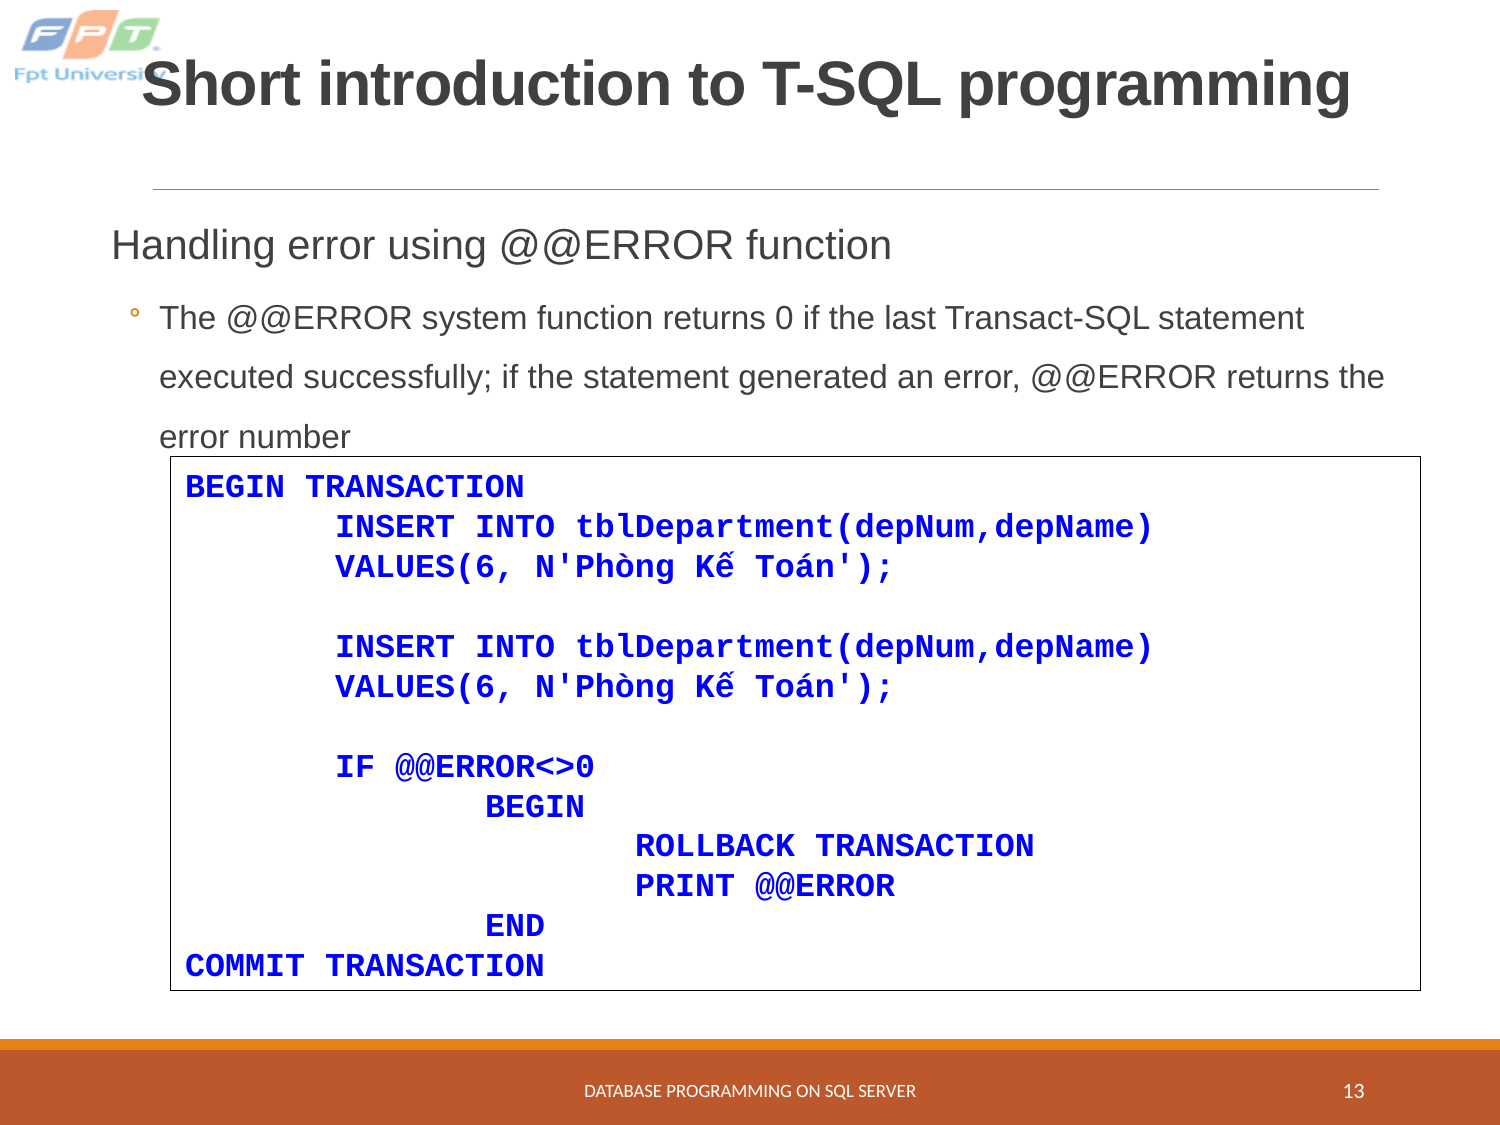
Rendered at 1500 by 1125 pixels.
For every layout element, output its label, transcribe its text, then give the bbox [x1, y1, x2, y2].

text_box BEGIN TRANSACTION INSERT INTO tblDepartment(depNum,depName) VALUES(6, N'Phòng Kế Toán'); INSERT INTO tblDepartment(depNum,depName) VALUES(6, N'Phòng Kế Toán'); IF @@ERROR<>0 BEGIN ROLLBACK TRANSACTION PRINT @@ERROR END COMMIT TRANSACTION [170, 456, 1421, 991]
slide_number 13 [1218, 1059, 1380, 1120]
list Handling error using @@ERROR function The @@ERROR system function returns 0 if the last Transact-SQL statement executed successfully; if the statement generated an error, @@ERROR returns the error number [96, 185, 1399, 1017]
footer Database programming on SQL Server [453, 1059, 1047, 1120]
title Short introduction to T-SQL programming [96, 47, 1399, 185]
